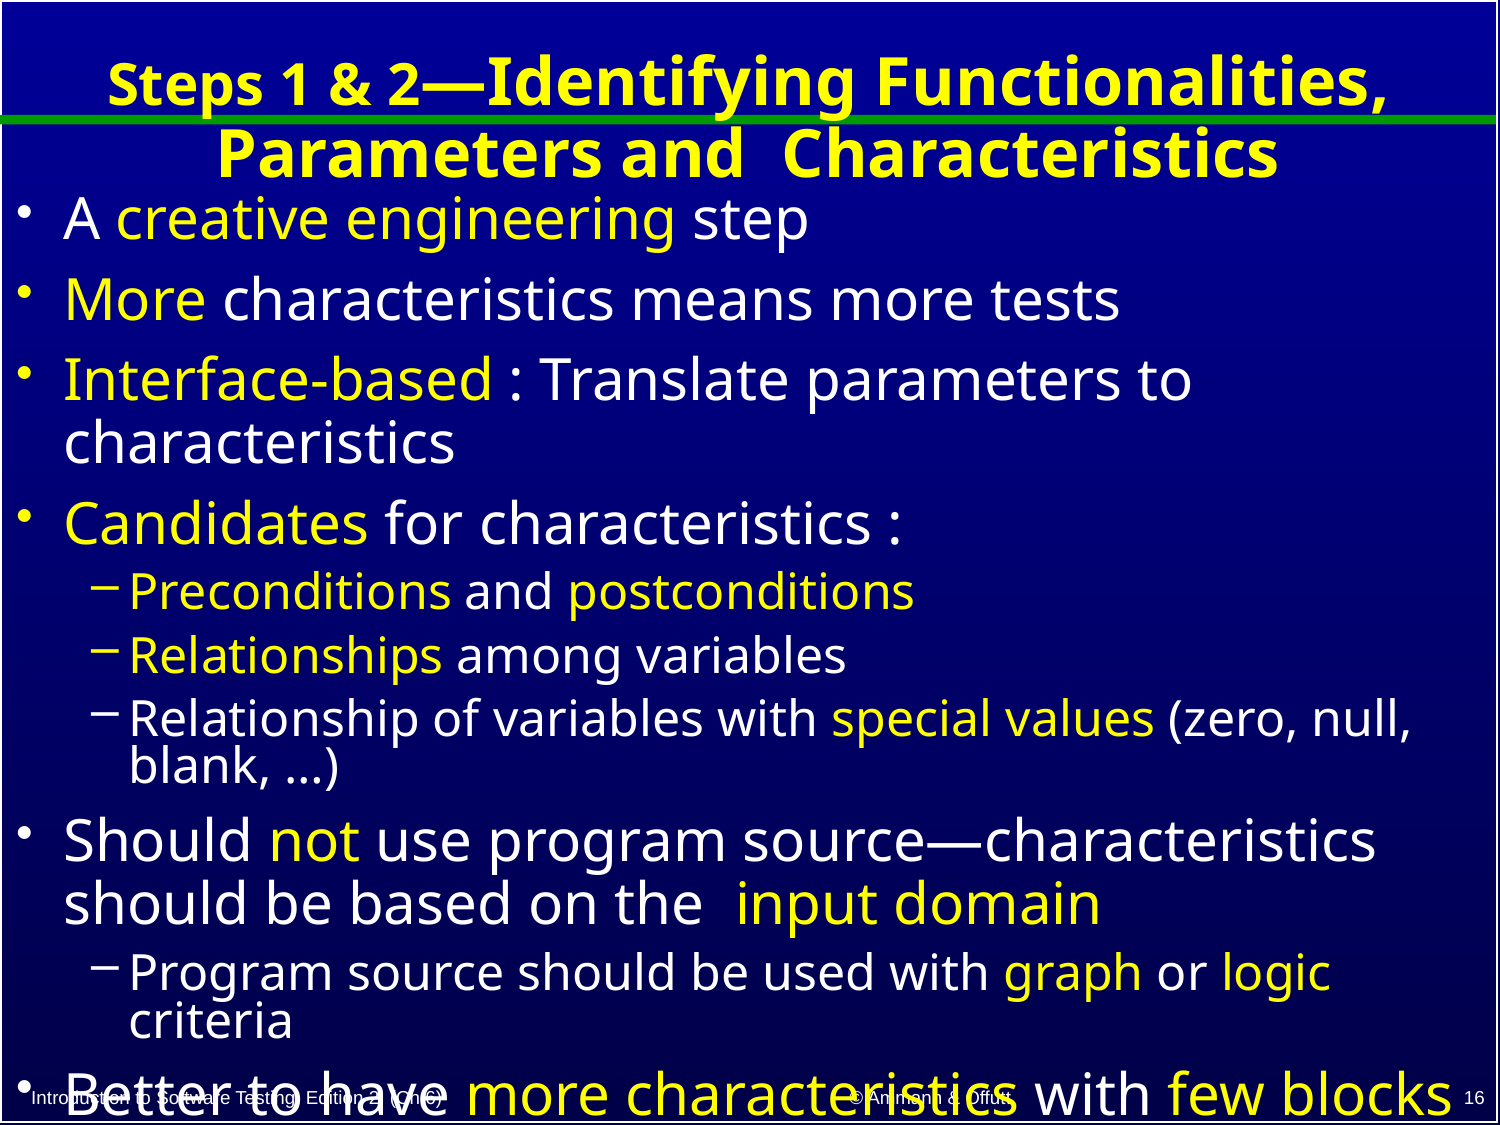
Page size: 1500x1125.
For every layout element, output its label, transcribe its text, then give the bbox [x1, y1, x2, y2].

slide_number 16 [1187, 1074, 1500, 1117]
title Steps 1 & 2—Identifying Functionalities, Parameters and Characteristics [1, 15, 1496, 182]
footer © Ammann & Offutt [692, 1075, 1168, 1117]
slide_number Introduction to Software Testing, Edition 2 (Ch 6) [15, 1076, 664, 1117]
list A creative engineering step More characteristics means more tests Interface-based : Translate parameters to characteristics Candidates for characteristics : Preconditions and postconditions Relationships among variables Relationship of variables with special values (zero, null, blank, …) Should not use program source—characteristics should be based on the input domain Program source should be used with graph or logic criteria Better to have more characteristics with few blocks Fewer mistakes and fewer tests [1, 182, 1496, 1068]
